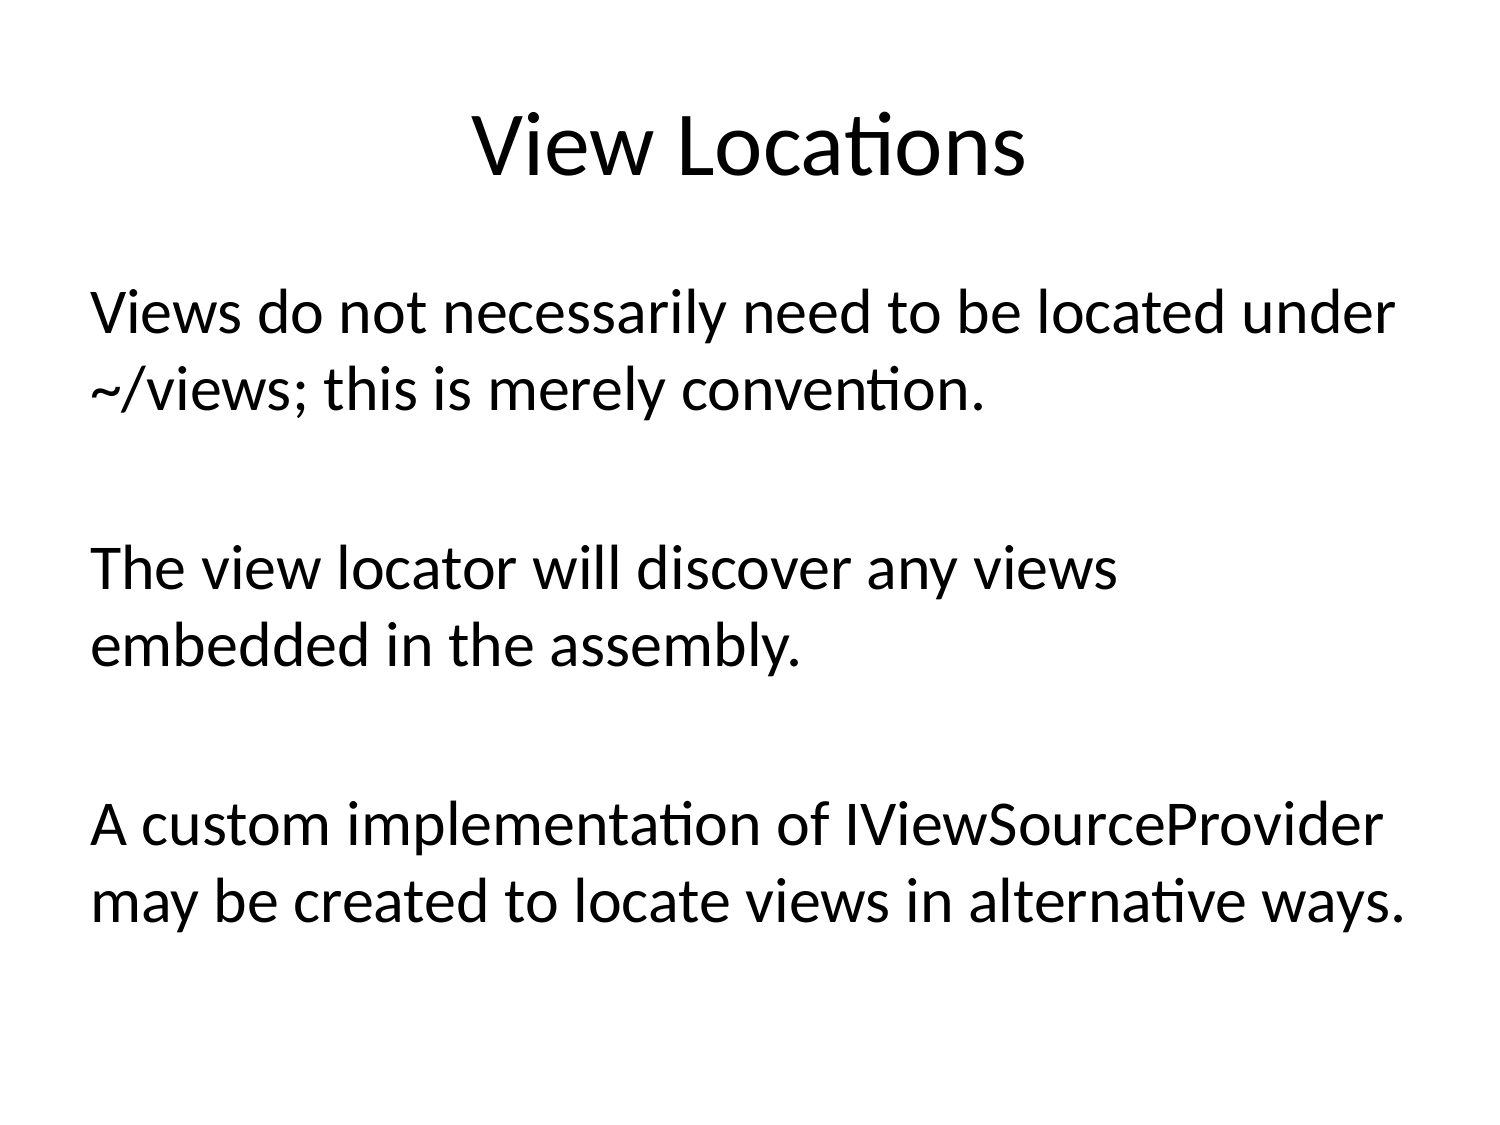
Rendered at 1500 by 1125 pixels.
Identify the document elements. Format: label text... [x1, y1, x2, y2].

title View Locations [75, 45, 1425, 233]
list Views do not necessarily need to be located under ~/views; this is merely convention. The view locator will discover any views embedded in the assembly. A custom implementation of IViewSourceProvider may be created to locate views in alternative ways. [75, 262, 1425, 1005]
